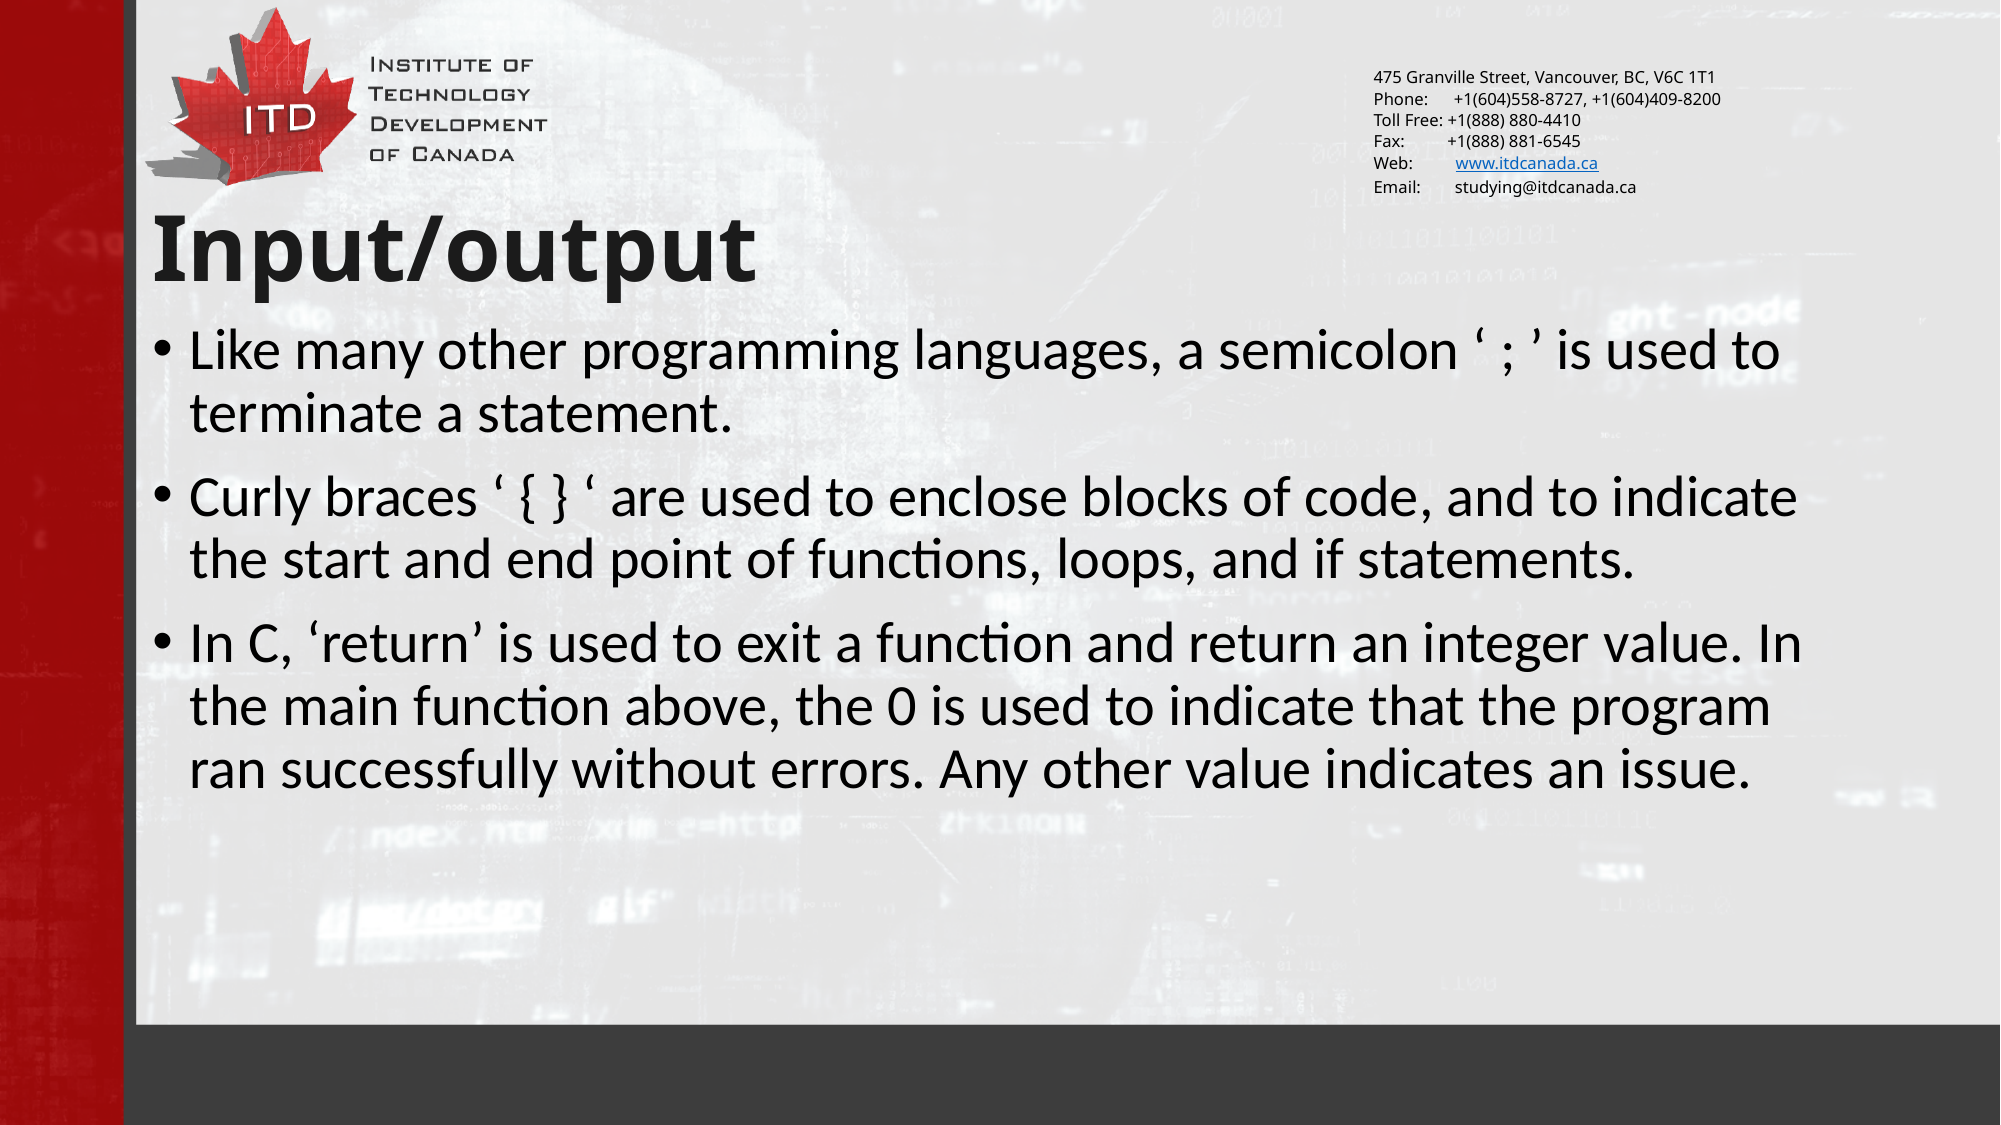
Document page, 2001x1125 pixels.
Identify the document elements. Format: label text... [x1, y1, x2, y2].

list Like many other programming languages, a semicolon ‘ ; ’ is used to terminate a statement. Curly braces ‘ { } ‘ are used to enclose blocks of code, and to indicate the start and end point of functions, loops, and if statements. In C, ‘return’ is used to exit a function and return an integer value. In the main function above, the 0 is used to indicate that the program ran successfully without errors. Any other value indicates an issue. [137, 311, 1863, 1026]
picture [0, 0, 2000, 1125]
title Input/output [137, 195, 1863, 311]
